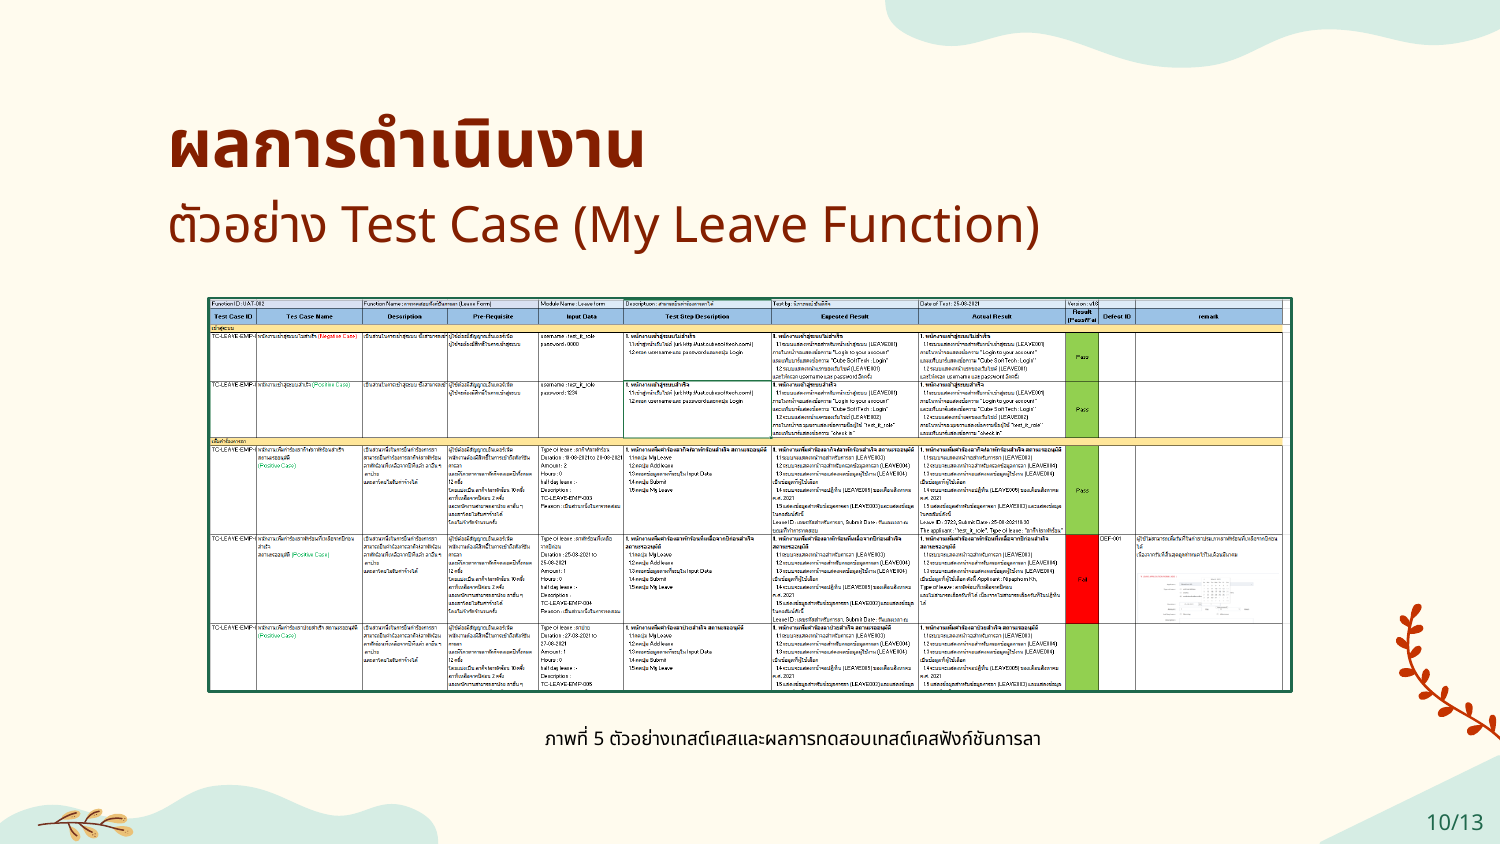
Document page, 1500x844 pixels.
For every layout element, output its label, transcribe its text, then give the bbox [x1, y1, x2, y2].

text_box 10/13 [1319, 755, 1500, 844]
text_box ภาพที่ 5 ตัวอย่างเทสต์เคสและผลการทดสอบเทสต์เคสฟังก์ชันการลา [530, 719, 1056, 757]
picture [209, 298, 1291, 691]
text_box ตัวอย่าง Test Case (My Leave Function) [152, 177, 1091, 270]
text_box ผลการดำเนินงาน [152, 85, 1091, 177]
